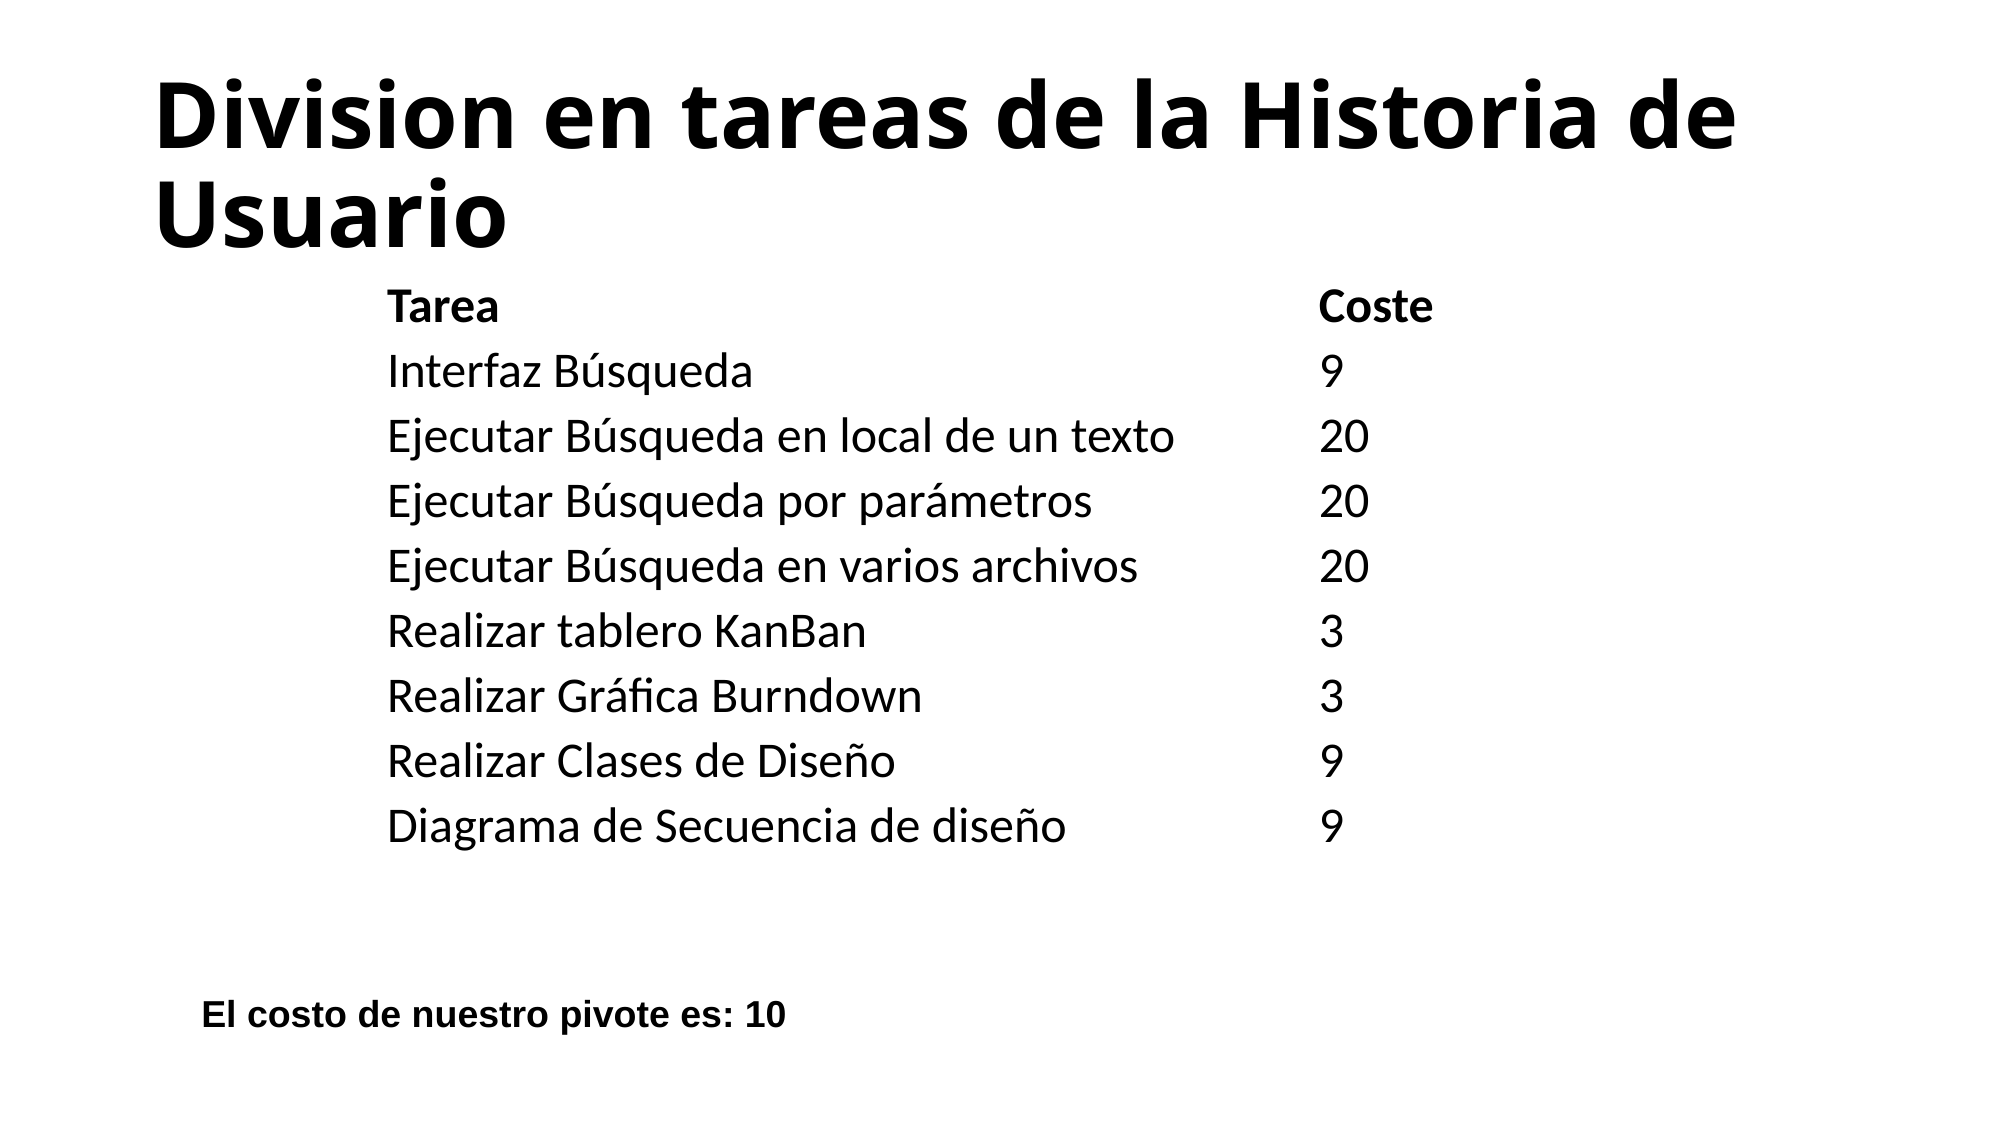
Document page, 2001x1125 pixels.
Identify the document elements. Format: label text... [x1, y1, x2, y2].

table_cell Realizar Clases de Diseño [372, 733, 1304, 798]
table_cell Realizar tablero KanBan [372, 603, 1304, 668]
table_cell 9 [1304, 733, 1468, 798]
table_cell Diagrama de Secuencia de diseño [372, 798, 1304, 863]
table_header Tarea [372, 277, 1304, 342]
table_cell Ejecutar Búsqueda por parámetros [372, 473, 1304, 538]
table_cell 20 [1304, 407, 1468, 473]
table_cell 3 [1304, 668, 1468, 733]
table_cell Interfaz Búsqueda [372, 342, 1304, 407]
table_header Coste [1304, 277, 1468, 342]
title Division en tareas de la Historia de Usuario [137, 59, 1863, 278]
table_cell 3 [1304, 603, 1468, 668]
table_cell 9 [1304, 342, 1468, 407]
text_box El costo de nuestro pivote es: 10 [186, 982, 803, 1043]
table_cell 20 [1304, 538, 1468, 603]
table_cell Ejecutar Búsqueda en local de un texto [372, 407, 1304, 473]
table_cell 9 [1304, 798, 1468, 863]
table_cell Ejecutar Búsqueda en varios archivos [372, 538, 1304, 603]
table_cell 20 [1304, 473, 1468, 538]
table_cell Realizar Gráfica Burndown [372, 668, 1304, 733]
